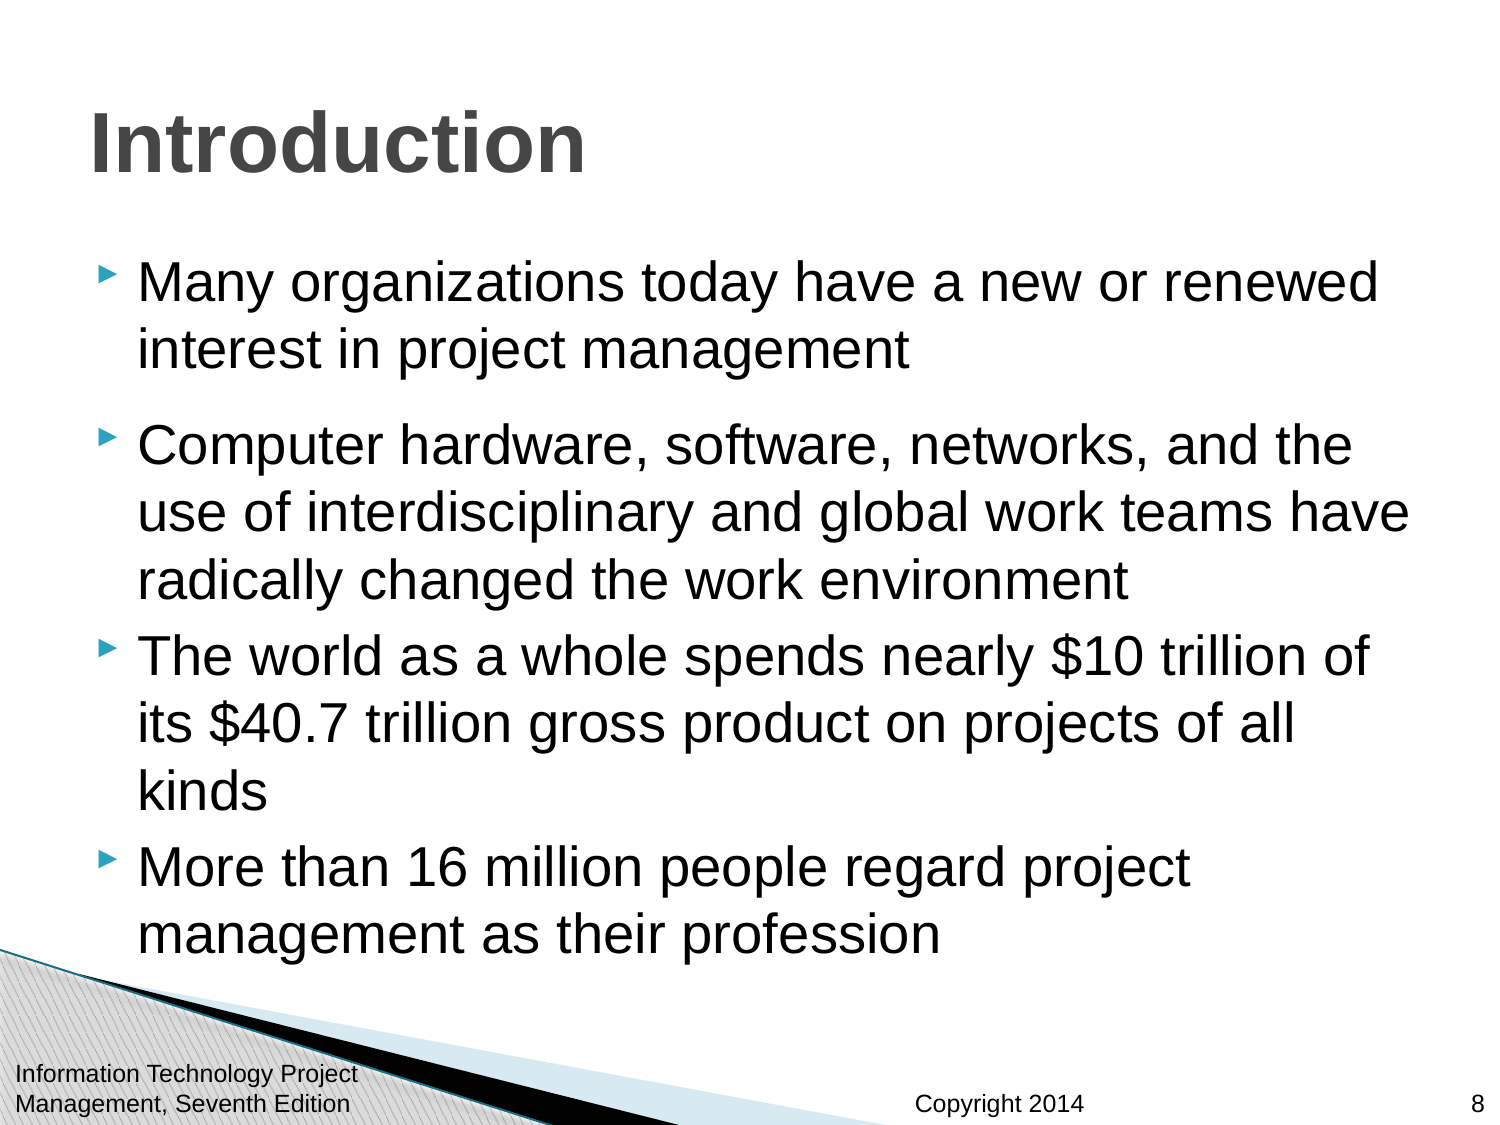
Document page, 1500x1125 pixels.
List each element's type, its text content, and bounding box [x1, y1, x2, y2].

title Introduction [75, 45, 1425, 233]
list Many organizations today have a new or renewed interest in project management Computer hardware, software, networks, and the use of interdisciplinary and global work teams have radically changed the work environment The world as a whole spends nearly $10 trillion of its $40.7 trillion gross product on projects of all kinds More than 16 million people regard project management as their profession [62, 237, 1451, 1001]
slide_number 8 [1408, 1065, 1500, 1125]
footer Information Technology Project Management, Seventh Edition [0, 1065, 425, 1125]
